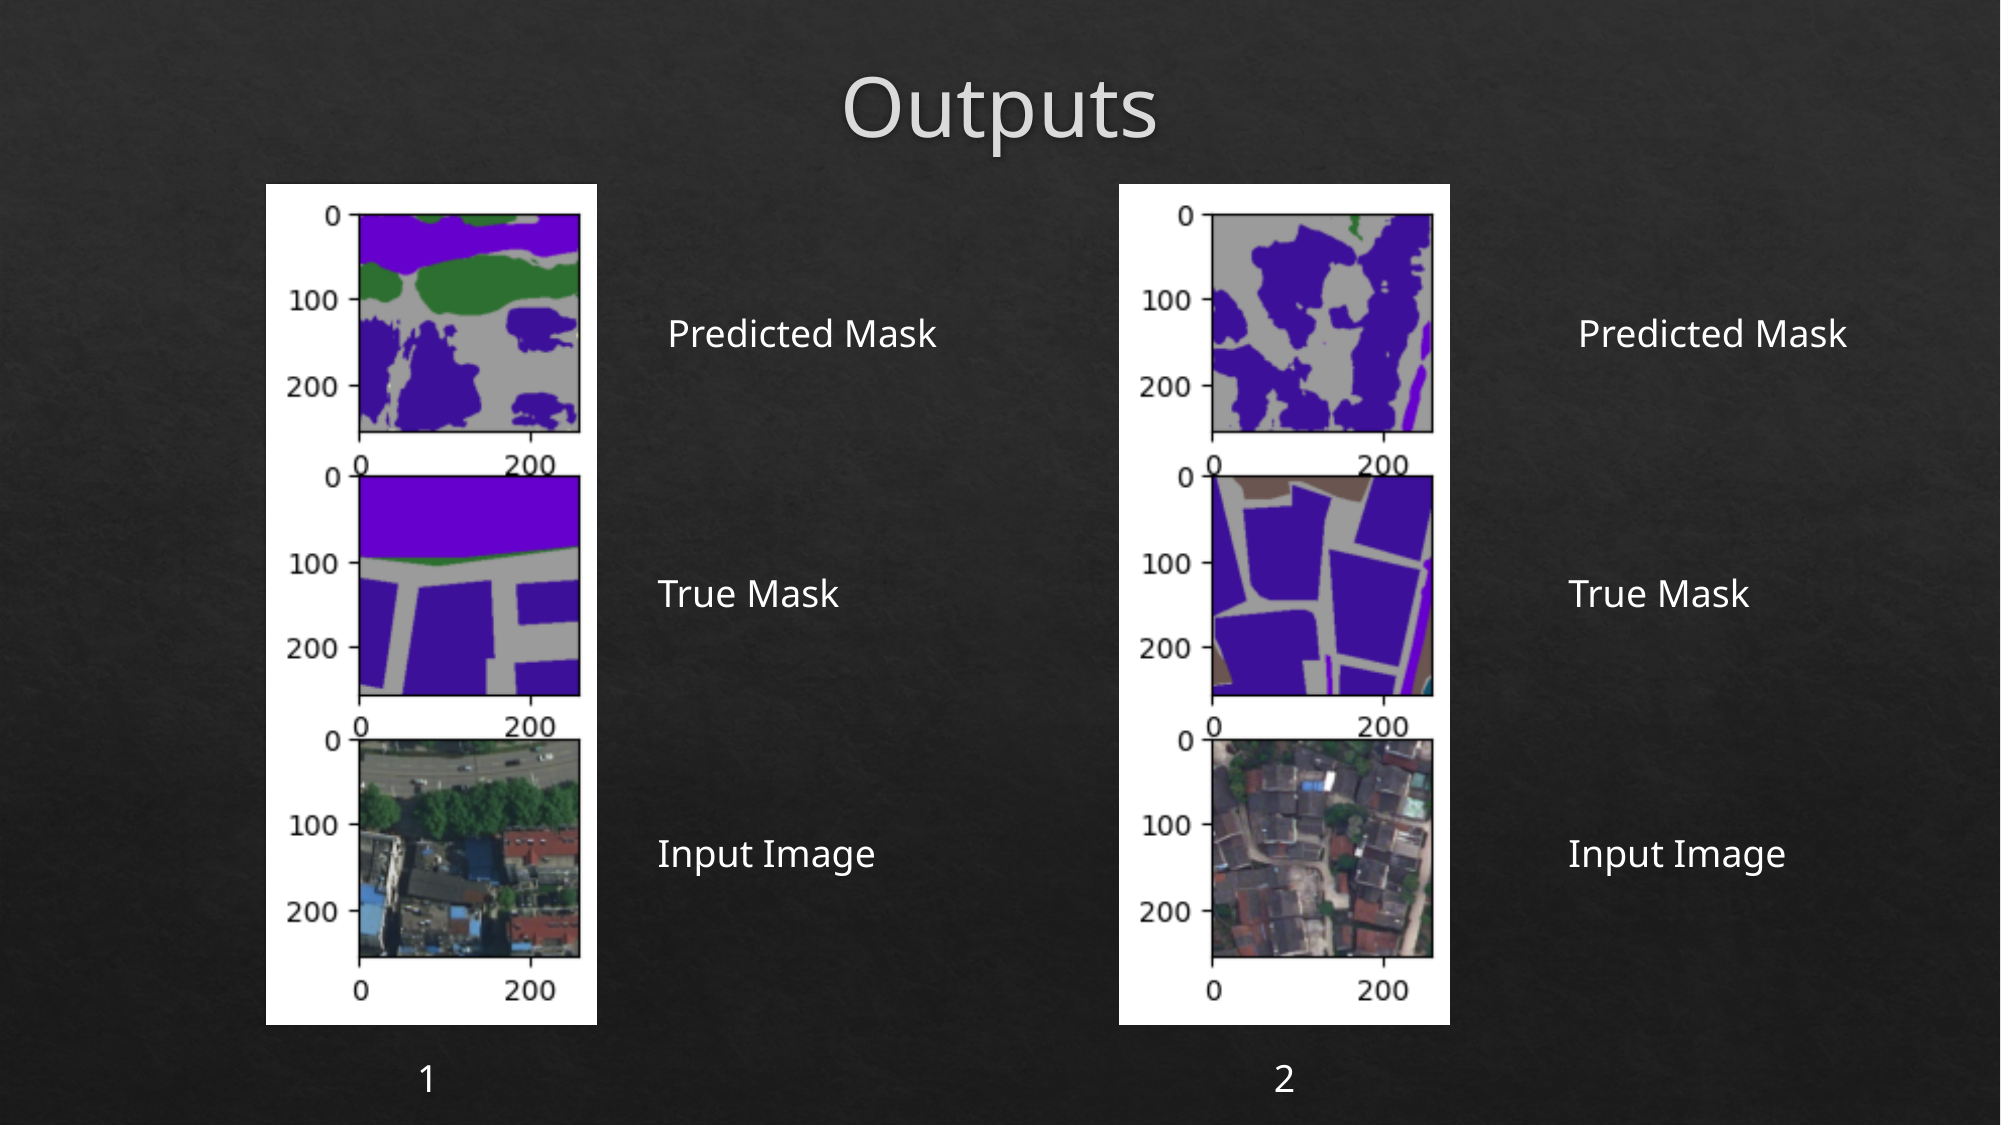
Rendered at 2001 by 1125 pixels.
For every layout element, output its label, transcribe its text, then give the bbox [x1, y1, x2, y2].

text_box Predicted Mask [642, 302, 973, 363]
picture [0, 0, 2001, 1125]
text_box 2 [1159, 1046, 1410, 1107]
title Outputs [150, 24, 1850, 185]
text_box True Mask [1553, 562, 1825, 623]
text_box True Mask [642, 562, 915, 623]
text_box Input Image [642, 822, 915, 883]
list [266, 183, 598, 1026]
text_box Input Image [1553, 822, 1825, 883]
text_box 1 [303, 1046, 553, 1107]
text_box Predicted Mask [1553, 302, 1884, 363]
